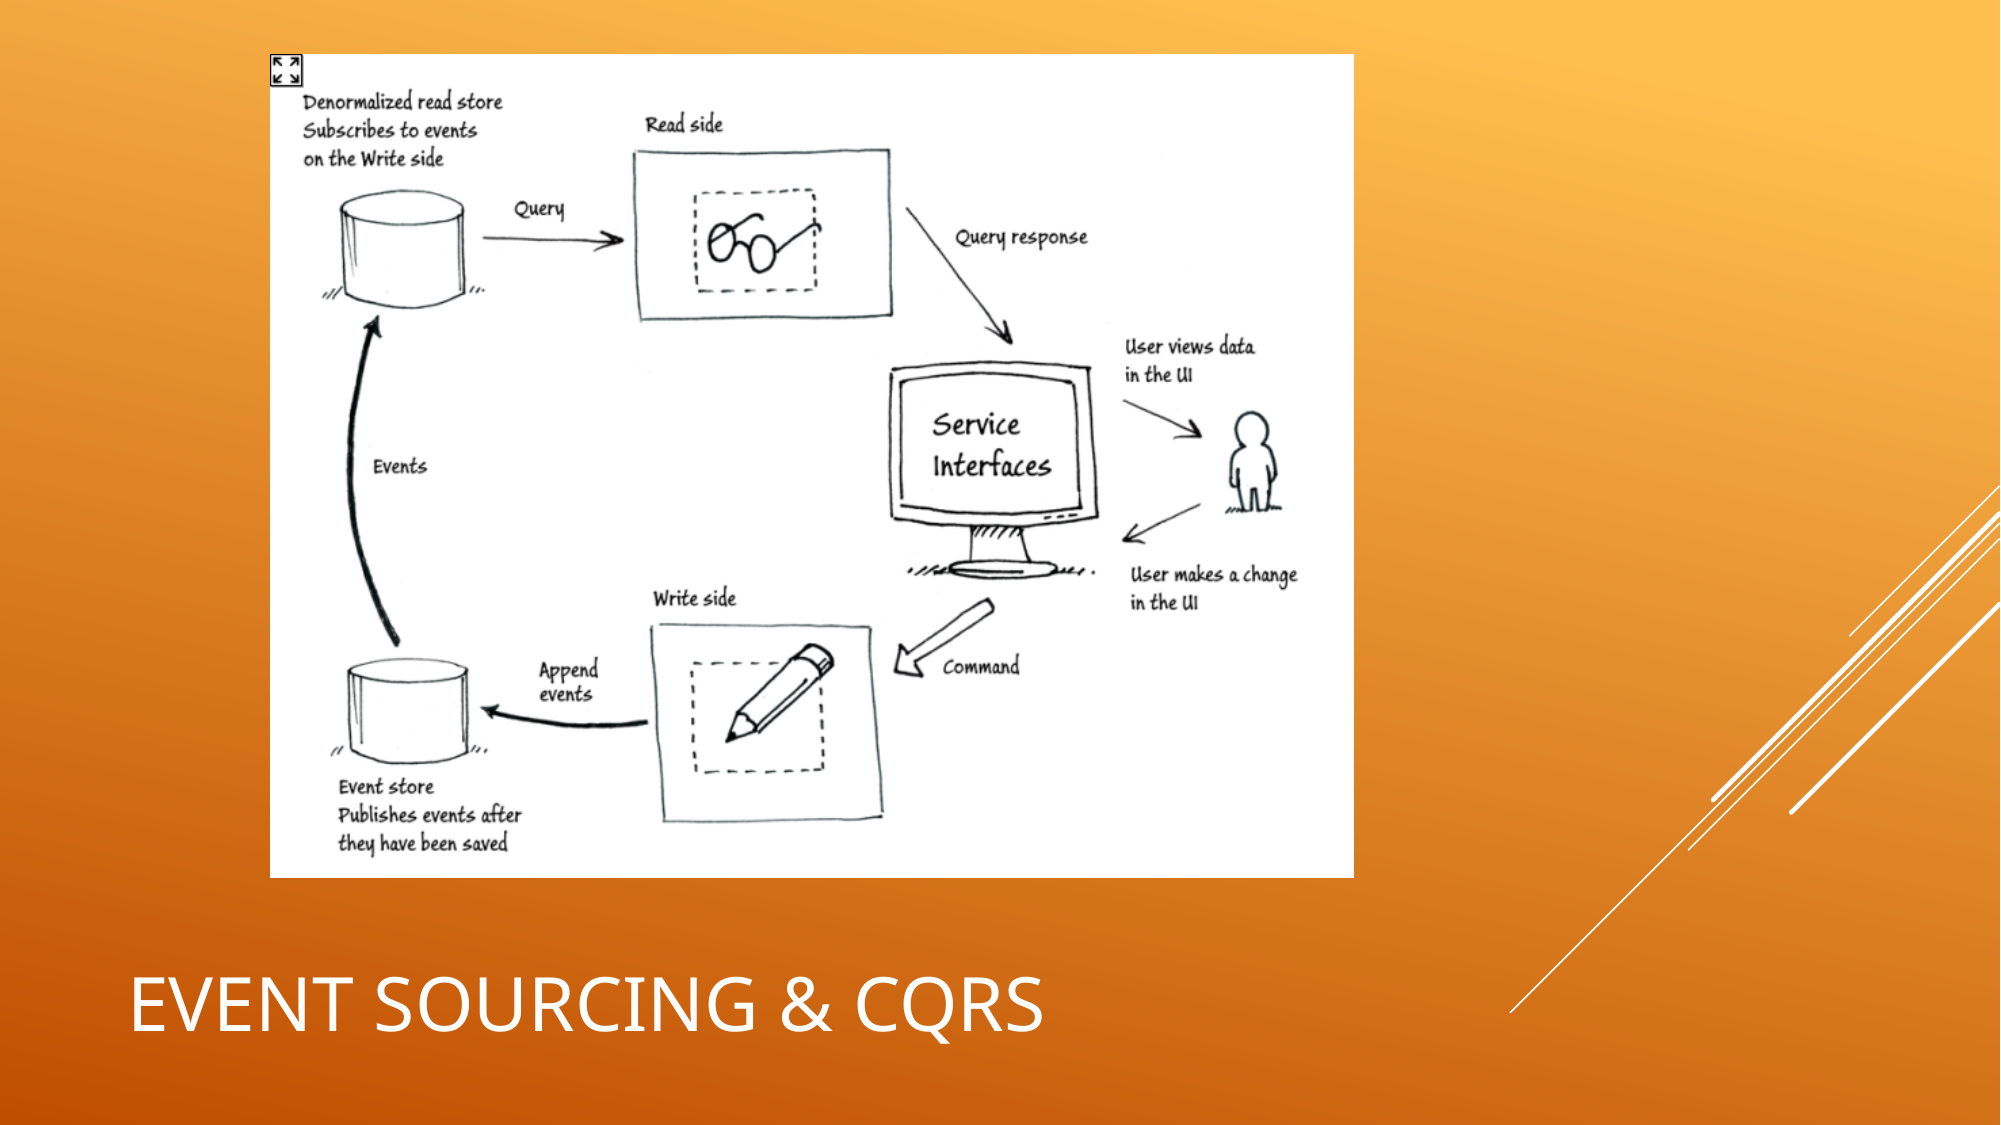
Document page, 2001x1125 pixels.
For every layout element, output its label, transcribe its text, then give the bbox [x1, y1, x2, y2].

title Event Sourcing & CQRS [112, 877, 1513, 1125]
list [270, 54, 1354, 879]
